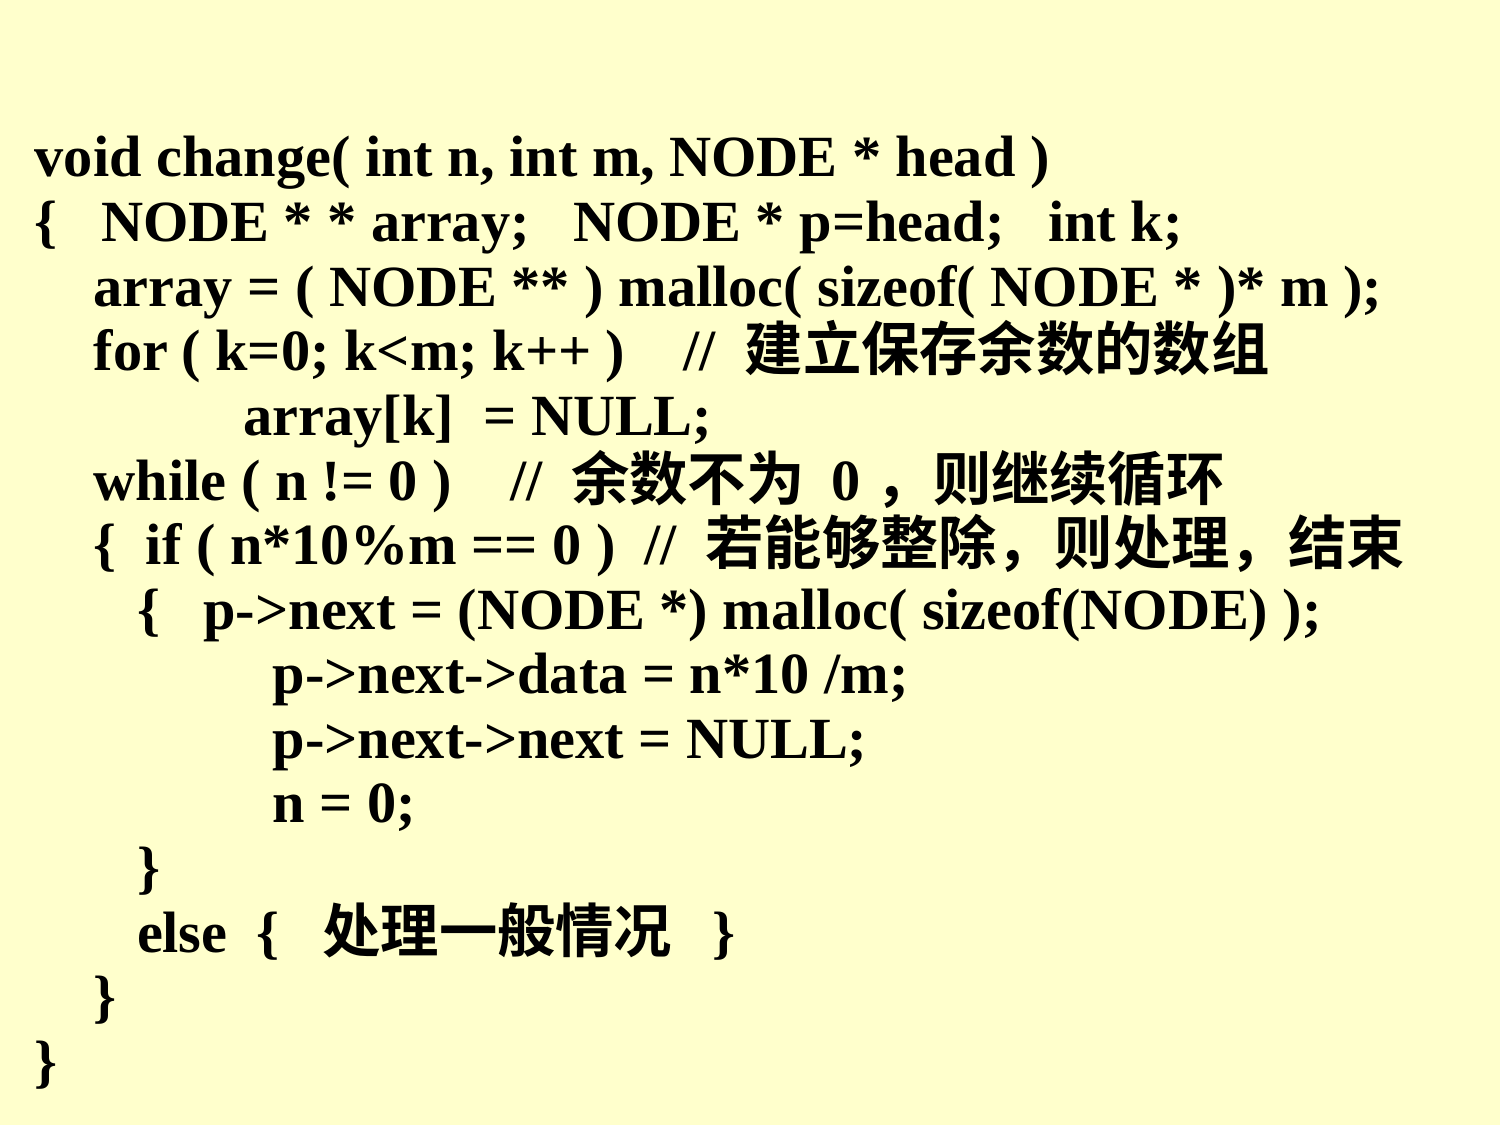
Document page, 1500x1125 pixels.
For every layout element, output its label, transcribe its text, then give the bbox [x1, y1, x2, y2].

list void change( int n, int m, NODE * head ) { NODE * * array; NODE * p=head; int k; array = ( NODE ** ) malloc( sizeof( NODE * )* m ); for ( k=0; k<m; k++ ) // 建立保存余数的数组 array[k] = NULL; while ( n != 0 ) // 余数不为 0，则继续循环 { if ( n*10%m == 0 ) // 若能够整除，则处理，结束 { p->next = (NODE *) malloc( sizeof(NODE) ); p->next->data = n*10 /m; p->next->next = NULL; n = 0; } else { 处理一般情况 } } } [19, 116, 1475, 1095]
